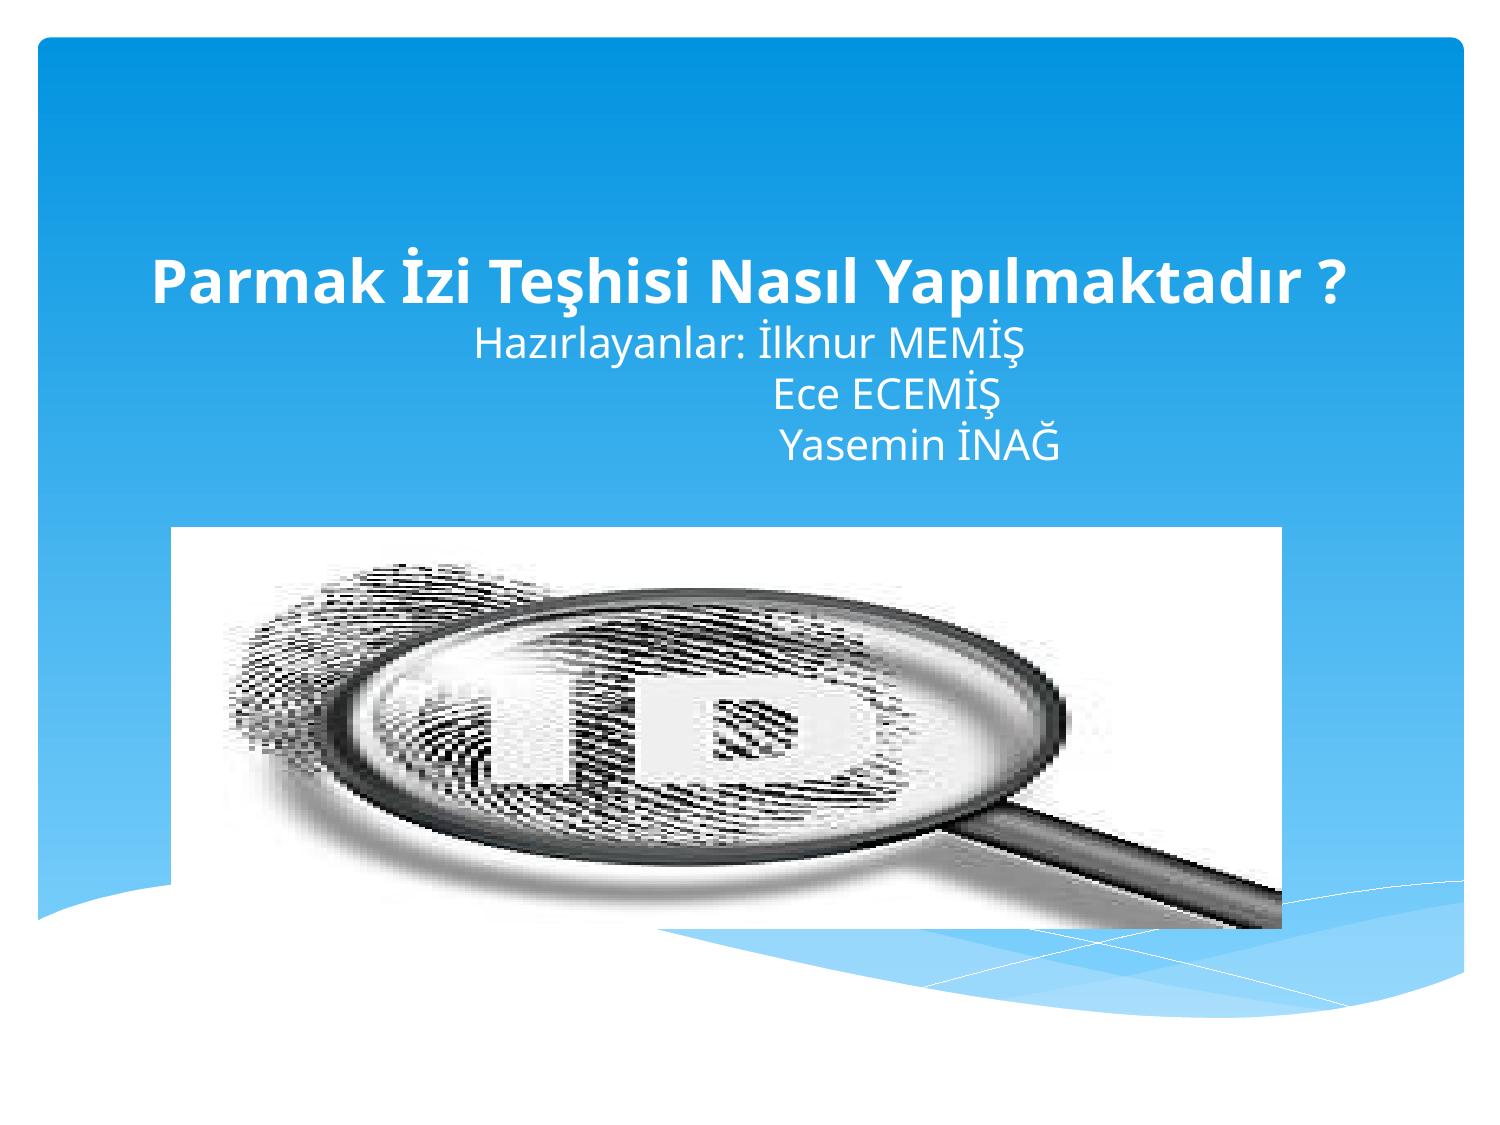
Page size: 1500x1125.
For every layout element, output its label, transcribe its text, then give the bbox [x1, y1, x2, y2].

title Parmak İzi Teşhisi Nasıl Yapılmaktadır ? Hazırlayanlar: İlknur MEMİŞ Ece ECEMİŞ Yasemin İNAĞ [112, 184, 1388, 477]
picture [170, 526, 1282, 929]
